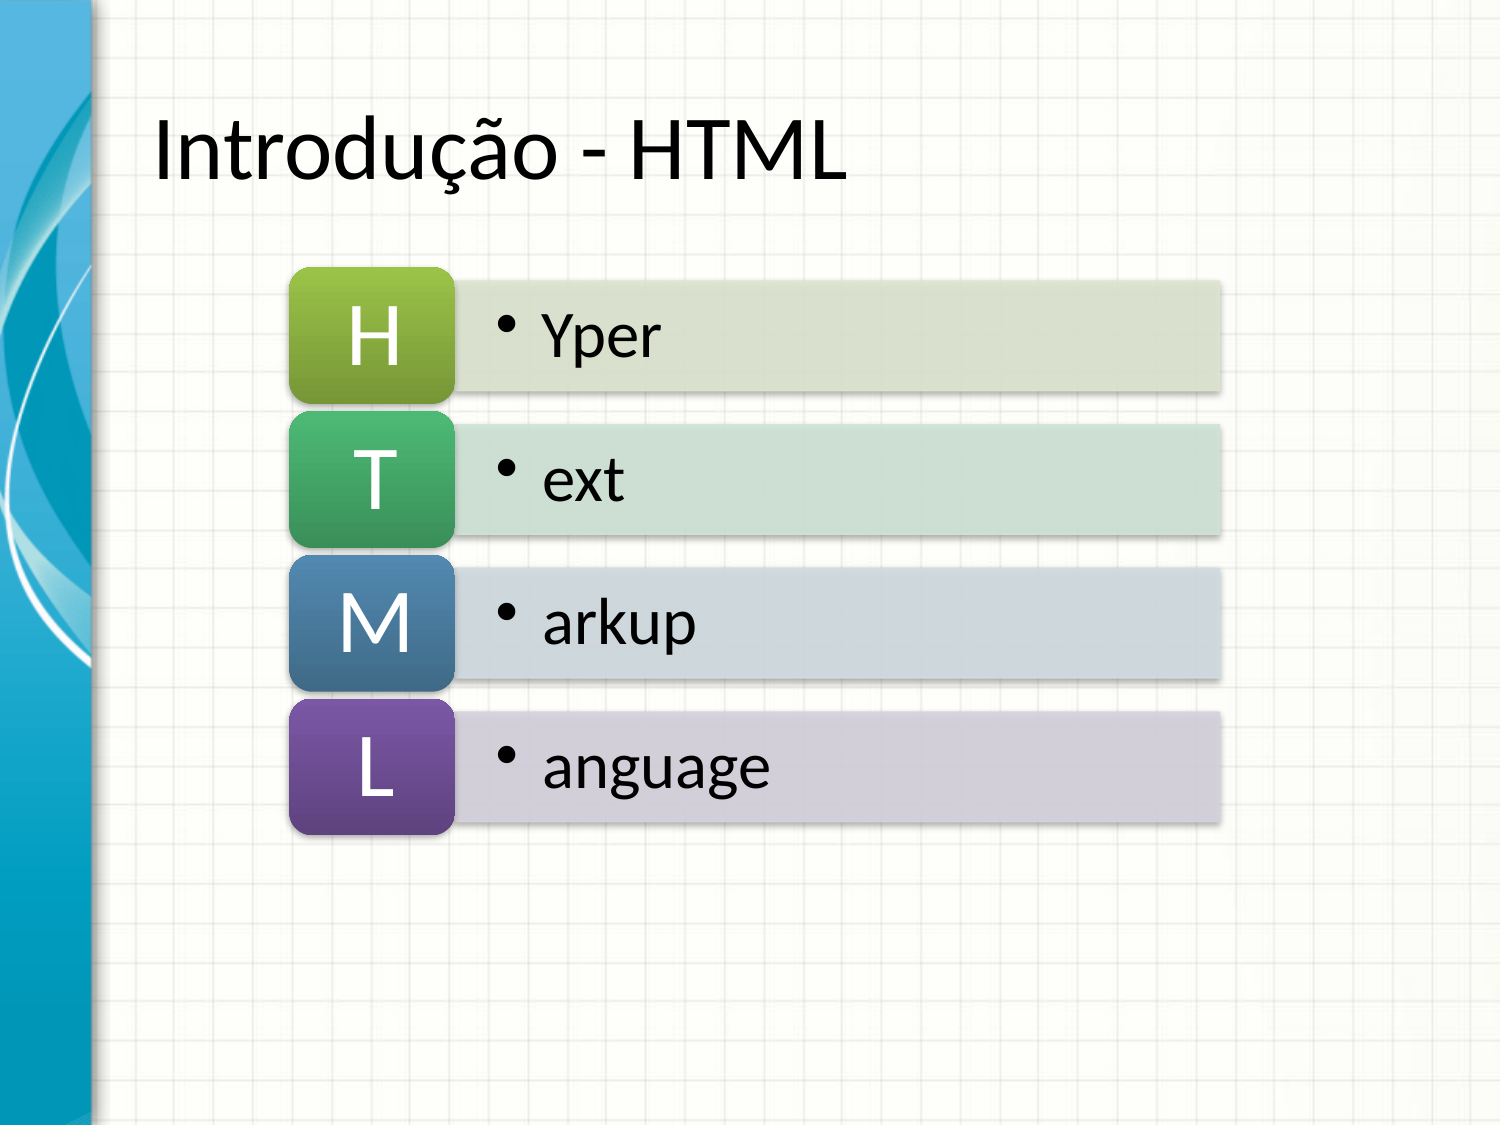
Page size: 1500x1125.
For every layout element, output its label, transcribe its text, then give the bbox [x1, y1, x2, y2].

picture [0, 0, 1500, 1125]
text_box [289, 266, 1220, 836]
title Introdução - HTML [138, 49, 1463, 237]
